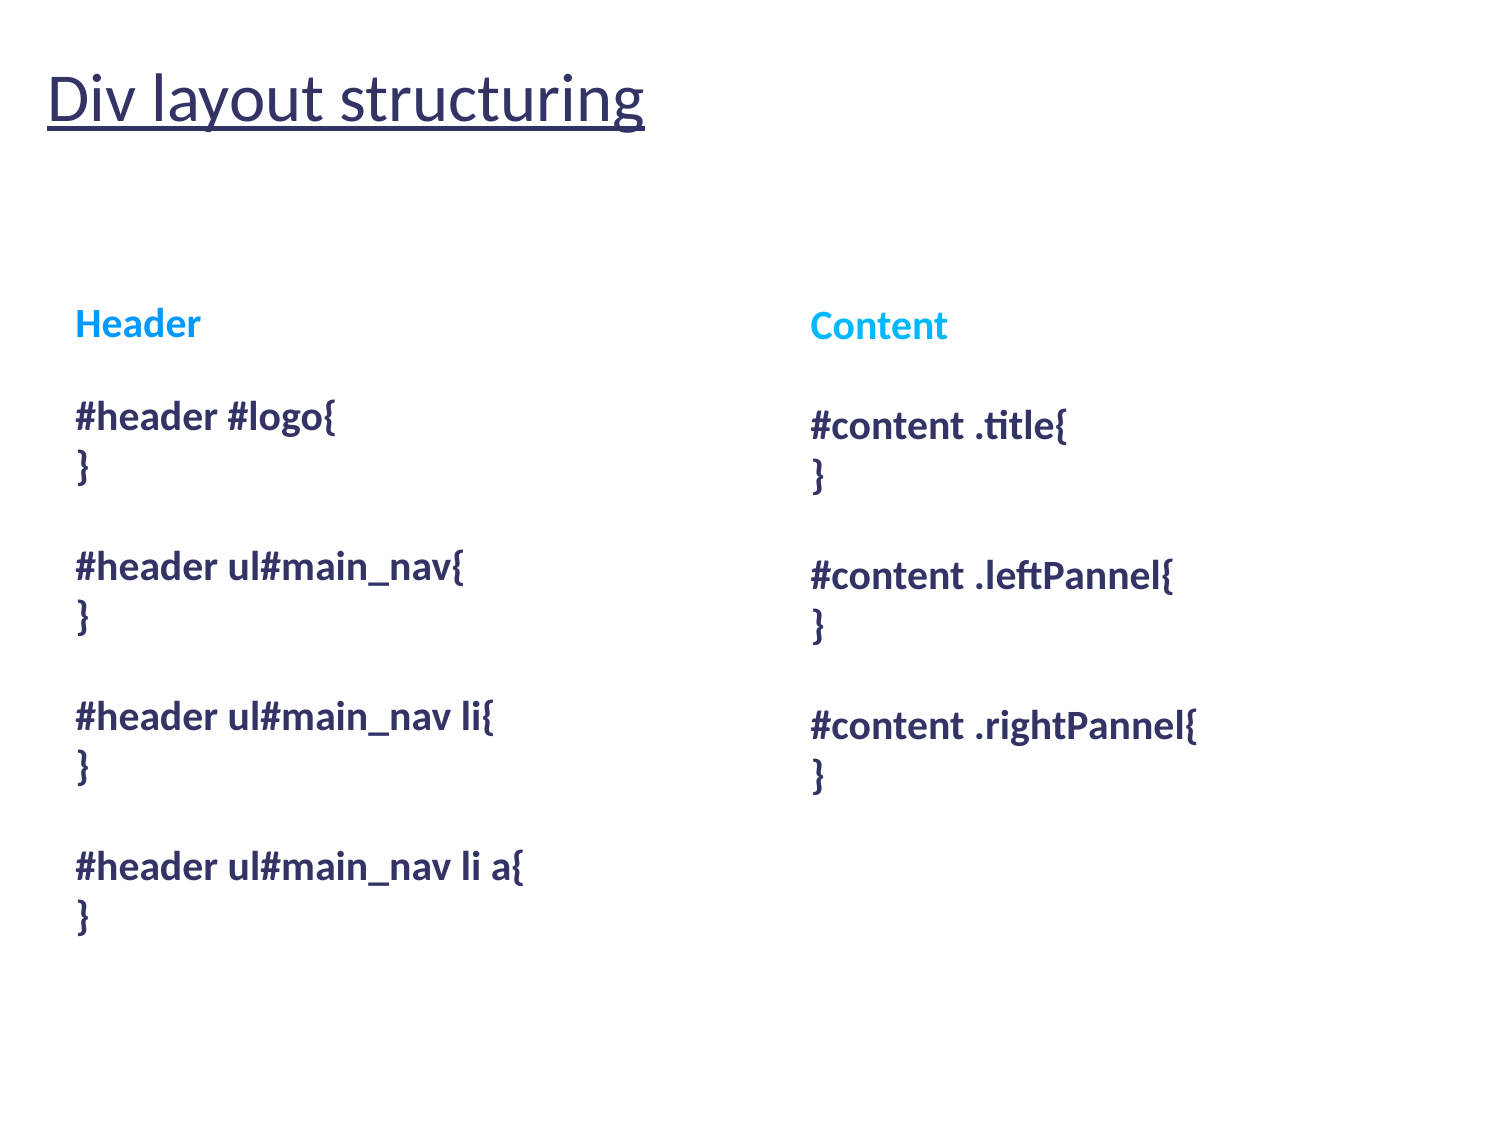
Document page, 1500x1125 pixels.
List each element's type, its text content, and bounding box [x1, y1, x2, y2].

text_box Div layout structuring [33, 46, 697, 137]
text_box Header #header #logo{ } #header ul#main_nav{ } #header ul#main_nav li{ } #header ul#main_nav li a{ } [62, 289, 585, 961]
text_box Content #content .title{ } #content .leftPannel{ } #content .rightPannel{ } [797, 291, 1320, 779]
